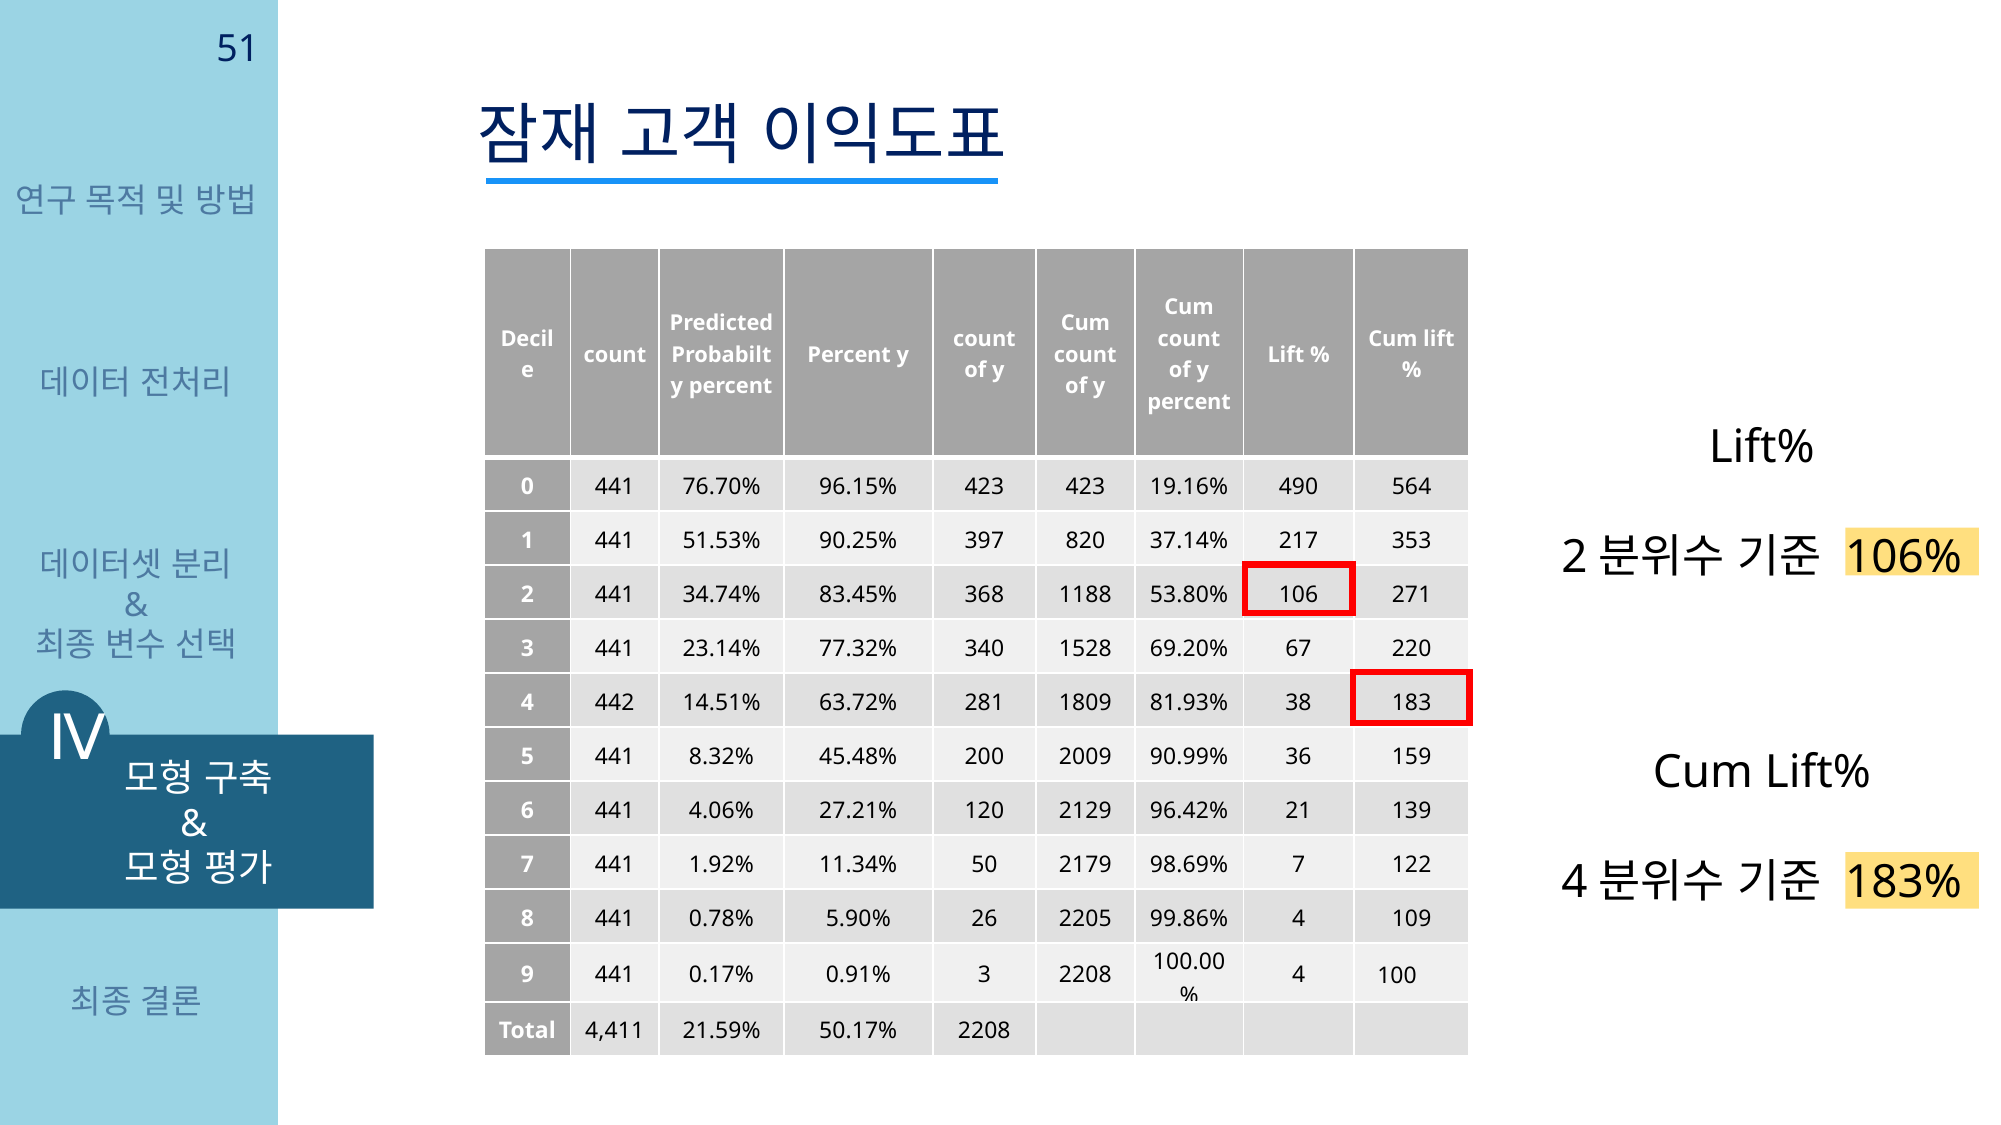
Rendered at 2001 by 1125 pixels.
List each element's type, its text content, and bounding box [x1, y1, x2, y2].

table_header Percent y [785, 249, 932, 455]
table_cell 7 [1244, 836, 1353, 888]
table_cell 423 [934, 460, 1035, 510]
table_cell 441 [571, 890, 658, 942]
table_cell 96.15% [785, 460, 932, 510]
table_cell 2205 [1037, 890, 1134, 942]
table_cell 100.00% [1136, 944, 1243, 1001]
table_cell 1.92% [660, 836, 783, 888]
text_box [484, 84, 1001, 181]
table_cell 441 [571, 728, 658, 780]
table_cell 0.91% [785, 944, 932, 1001]
text_box [0, 910, 279, 1125]
table_cell 77.32% [785, 620, 932, 672]
text_box [1244, 563, 1354, 614]
table_cell 159 [1355, 728, 1468, 780]
table_cell 96.42% [1136, 782, 1243, 834]
table_cell 99.86% [1136, 890, 1243, 942]
table_cell 442 [571, 674, 658, 726]
table_cell 3 [485, 620, 570, 672]
table_cell 3 [934, 944, 1035, 1001]
table_cell 820 [1037, 512, 1134, 564]
table_cell 2009 [1037, 728, 1134, 780]
table_cell 441 [571, 836, 658, 888]
table_cell 441 [571, 944, 658, 1001]
table_cell 4,411 [571, 1003, 658, 1055]
table_cell 423 [1037, 460, 1134, 510]
table_cell 4 [1244, 890, 1353, 942]
table_header Cum lift % [1355, 249, 1468, 455]
text_box [1352, 671, 1471, 724]
table_cell 8.32% [660, 728, 783, 780]
table_header count [571, 249, 658, 455]
table_cell 122 [1355, 836, 1468, 888]
table_cell 120 [934, 782, 1035, 834]
text_box 51 [201, 16, 275, 76]
table_header Predicted Probabilty percent [660, 249, 783, 455]
text_box 데이터셋 분리 & 최종 변수 선택 [20, 535, 252, 671]
table_cell 2208 [1037, 944, 1134, 1001]
table_cell 4.06% [660, 782, 783, 834]
table_cell 0.78% [660, 890, 783, 942]
table_cell 0 [485, 460, 570, 510]
table_cell 106 [1244, 614, 1353, 618]
table_cell 100 [1355, 944, 1468, 1001]
table_cell 139 [1355, 782, 1468, 834]
text_box 모형 구축 & 모형 평가 [0, 734, 375, 910]
table_cell 441 [571, 782, 658, 834]
table_cell 34.74% [660, 566, 783, 618]
table_cell 76.70% [660, 460, 783, 510]
table_cell 14.51% [660, 674, 783, 726]
table_cell 2179 [1037, 836, 1134, 888]
table_cell 368 [934, 566, 1035, 618]
table_cell 441 [571, 460, 658, 510]
table_cell 98.69% [1136, 836, 1243, 888]
table_cell 109 [1355, 890, 1468, 942]
table_cell [1037, 1003, 1134, 1055]
table_cell 217 [1244, 512, 1353, 563]
table_cell 2 [485, 566, 570, 618]
table_cell 50.17% [785, 1003, 932, 1055]
table_cell 36 [1244, 728, 1353, 780]
table_cell 69.20% [1136, 620, 1243, 672]
table_cell 564 [1355, 460, 1468, 510]
table_cell 441 [571, 512, 658, 564]
table_cell 45.48% [785, 728, 932, 780]
table_cell 53.80% [1136, 566, 1243, 618]
table_cell 27.21% [785, 782, 932, 834]
text_box 최종 결론 [55, 973, 217, 1028]
table_cell 2208 [934, 1003, 1035, 1055]
table_cell 200 [934, 728, 1035, 780]
table_cell 271 [1355, 566, 1468, 618]
table_cell 23.14% [660, 620, 783, 672]
table_header count of y [934, 249, 1035, 455]
table_cell 38 [1244, 674, 1353, 726]
table_cell 6 [485, 782, 570, 834]
table_cell 4 [485, 674, 570, 726]
table_cell [1136, 1003, 1243, 1055]
table_cell 9 [485, 944, 570, 1001]
table_cell 37.14% [1136, 512, 1243, 564]
table_cell 1188 [1037, 566, 1134, 618]
text_box Cum Lift% 4분위수 기준 183% [1544, 734, 1979, 915]
table_cell 441 [571, 566, 658, 618]
table_cell 67 [1244, 620, 1353, 672]
table_header Cum count of y percent [1136, 249, 1243, 455]
table_cell 11.34% [785, 836, 932, 888]
table_cell [1244, 1003, 1353, 1055]
table_cell 5.90% [785, 890, 932, 942]
table_cell Total [485, 1003, 570, 1055]
table_header Lift % [1244, 249, 1353, 455]
table_cell 7 [485, 836, 570, 888]
table_cell 490 [1244, 460, 1353, 510]
table_cell 81.93% [1136, 674, 1243, 726]
table_header Cum count of y [1037, 249, 1134, 455]
table_cell 220 [1355, 620, 1468, 671]
table_cell [1355, 1003, 1468, 1055]
table_cell 21 [1244, 782, 1353, 834]
table_cell 83.45% [785, 566, 932, 618]
table_cell 90.99% [1136, 728, 1243, 780]
table_cell 8 [485, 890, 570, 942]
table_cell 441 [571, 620, 658, 672]
table_cell 90.25% [785, 512, 932, 564]
table_cell 353 [1355, 512, 1468, 564]
table_cell 19.16% [1136, 460, 1243, 510]
text_box [0, 0, 279, 734]
table_cell 397 [934, 512, 1035, 564]
text_box Ⅳ [19, 689, 111, 780]
table_header Decile [485, 249, 570, 455]
table_cell 1528 [1037, 620, 1134, 672]
table_cell 1809 [1037, 674, 1134, 726]
table_cell 51.53% [660, 512, 783, 564]
table_cell 5 [485, 728, 570, 780]
table_cell 63.72% [785, 674, 932, 726]
text_box 데이터 전처리 [25, 353, 247, 409]
table_cell 50 [934, 836, 1035, 888]
table_cell 21.59% [660, 1003, 783, 1055]
table_cell 2129 [1037, 782, 1134, 834]
table_cell 4 [1244, 944, 1353, 1001]
table_cell 26 [934, 890, 1035, 942]
table_cell 281 [934, 674, 1035, 726]
text_box Lift% 2분위수 기준 106% [1544, 409, 1979, 589]
table_cell 1 [485, 512, 570, 564]
text_box 연구 목적 및 방법 [0, 171, 272, 227]
table_cell 0.17% [660, 944, 783, 1001]
table_cell 340 [934, 620, 1035, 672]
